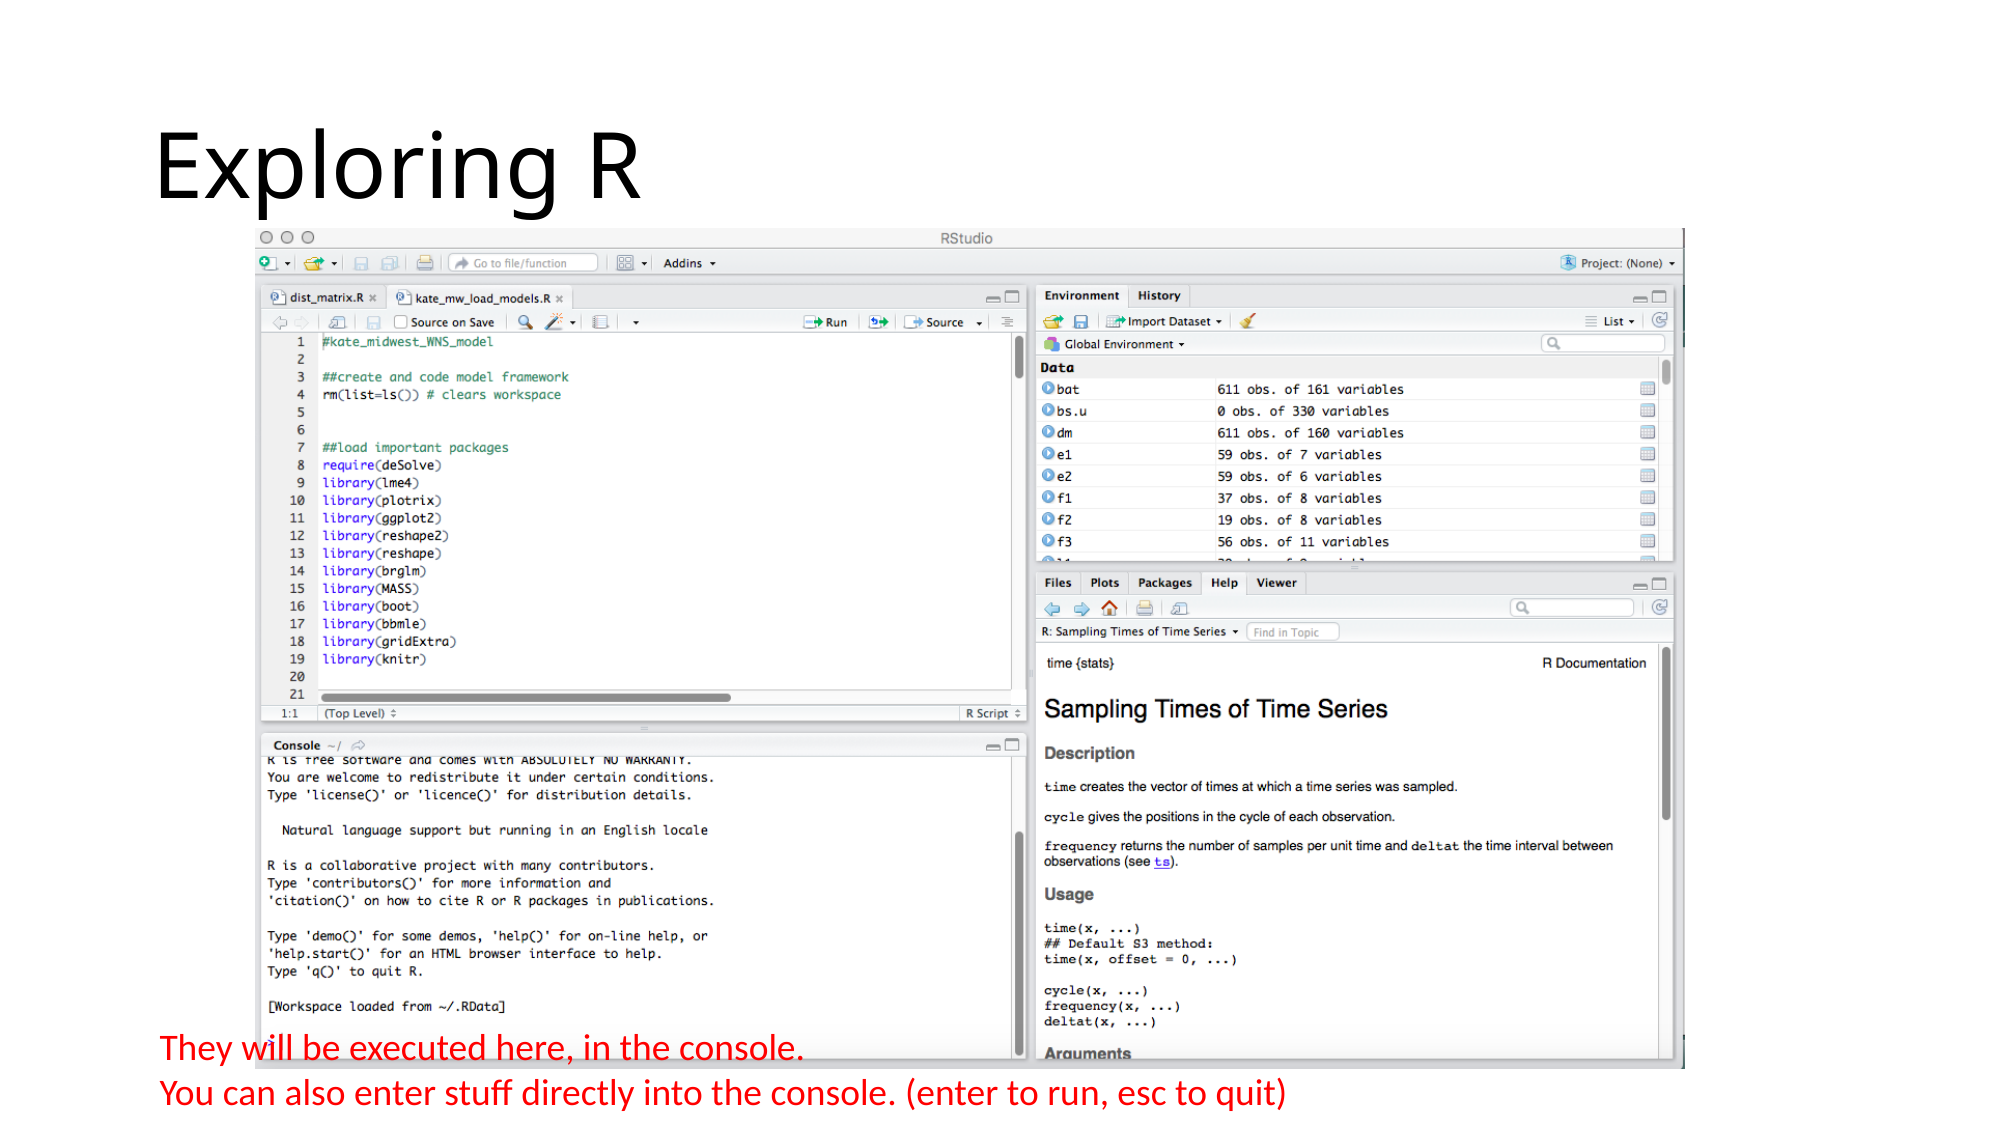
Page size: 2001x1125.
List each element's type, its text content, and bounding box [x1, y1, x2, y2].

title Exploring R [137, 59, 1863, 278]
text_box They will be executed here, in the console. You can also enter stuff directly into the console. (enter to run, esc to quit) [144, 1015, 1304, 1121]
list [255, 228, 1685, 1069]
